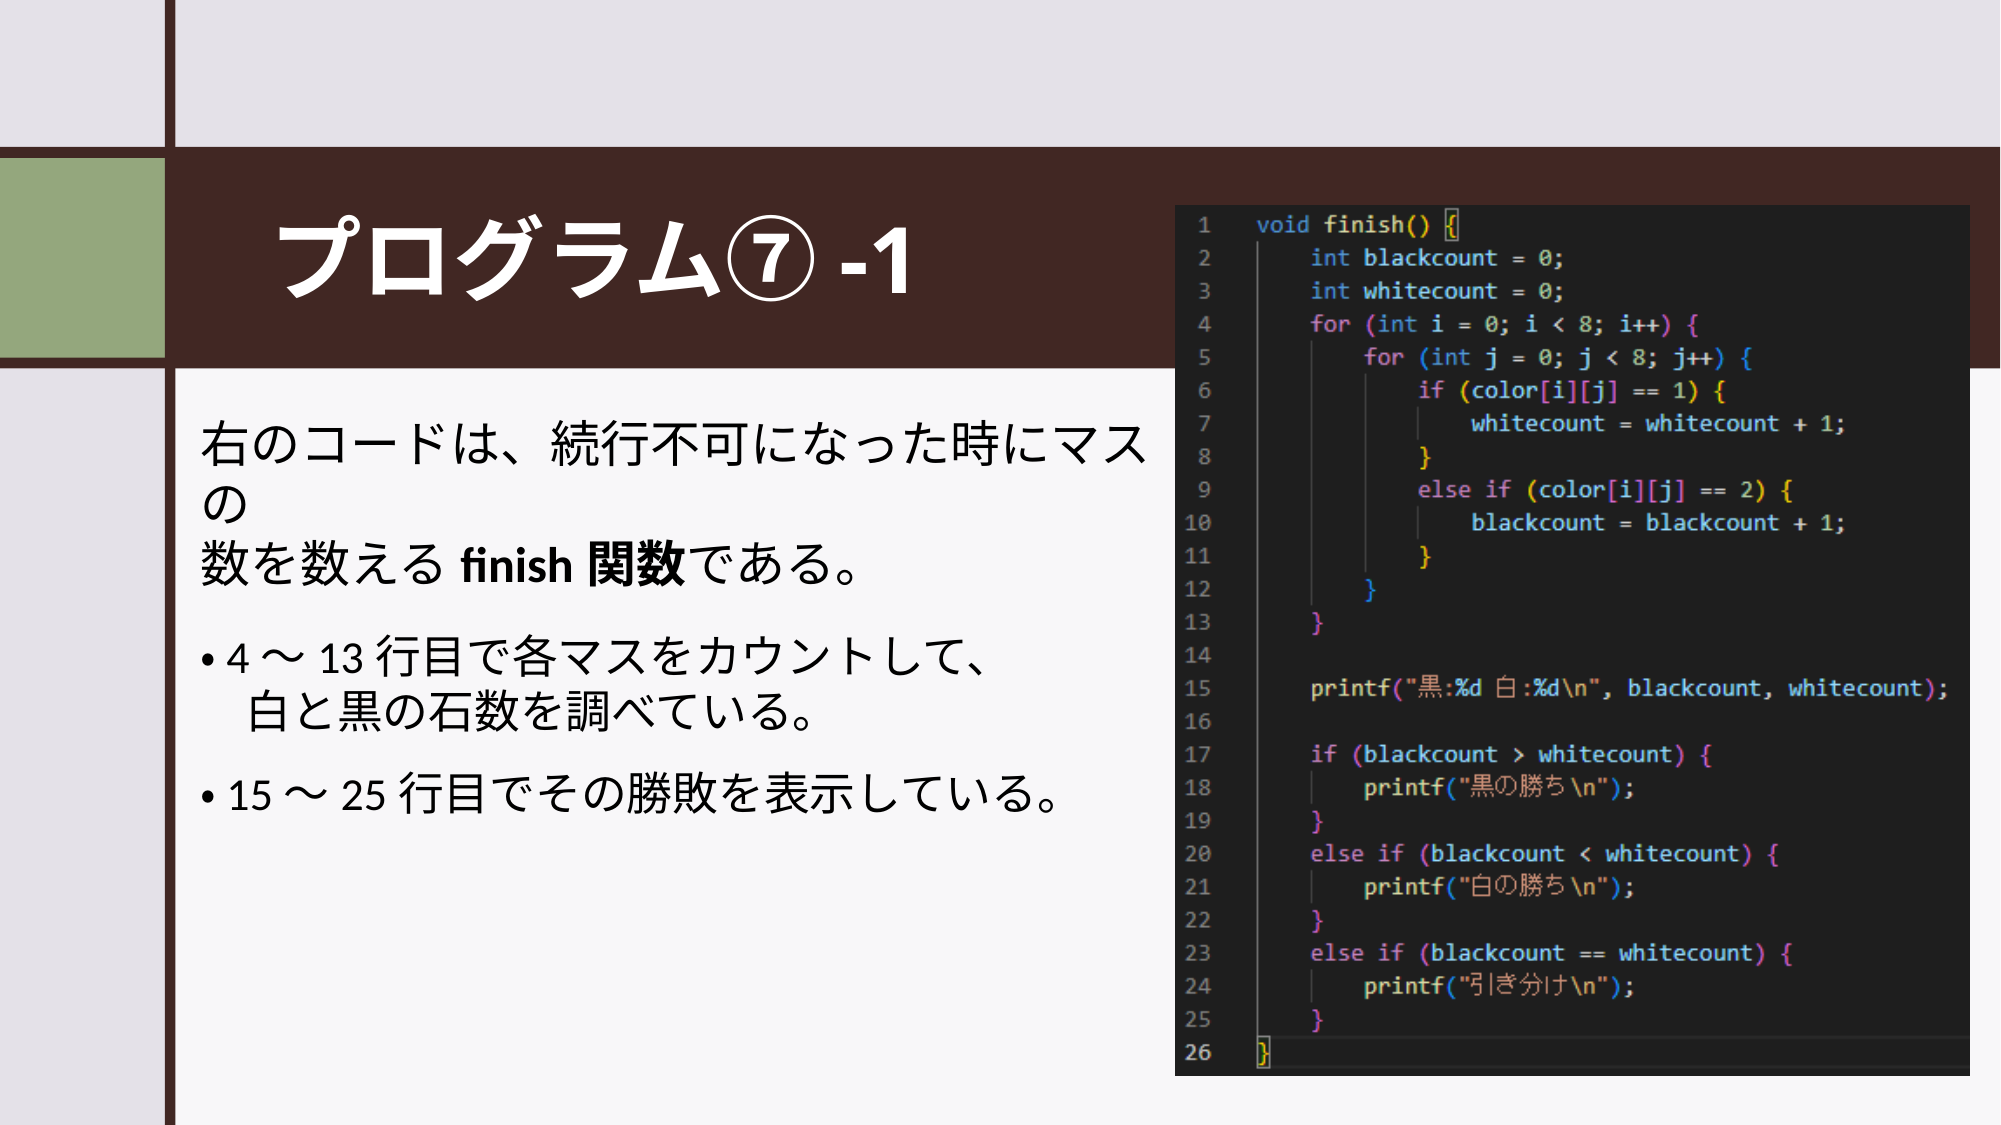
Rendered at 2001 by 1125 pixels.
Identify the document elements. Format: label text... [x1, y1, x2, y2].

title プログラム⑦-1 [267, 200, 934, 390]
list 右のコードは、続行不可になった時にマスの 数を数えるfinish関数である。 ・4～13行目で各マスをカウントして、 白と黒の石数を調べている。 ・15～25行目でその勝敗を表示している。 [200, 412, 1170, 764]
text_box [0, 0, 176, 1125]
picture [1175, 205, 1970, 1077]
